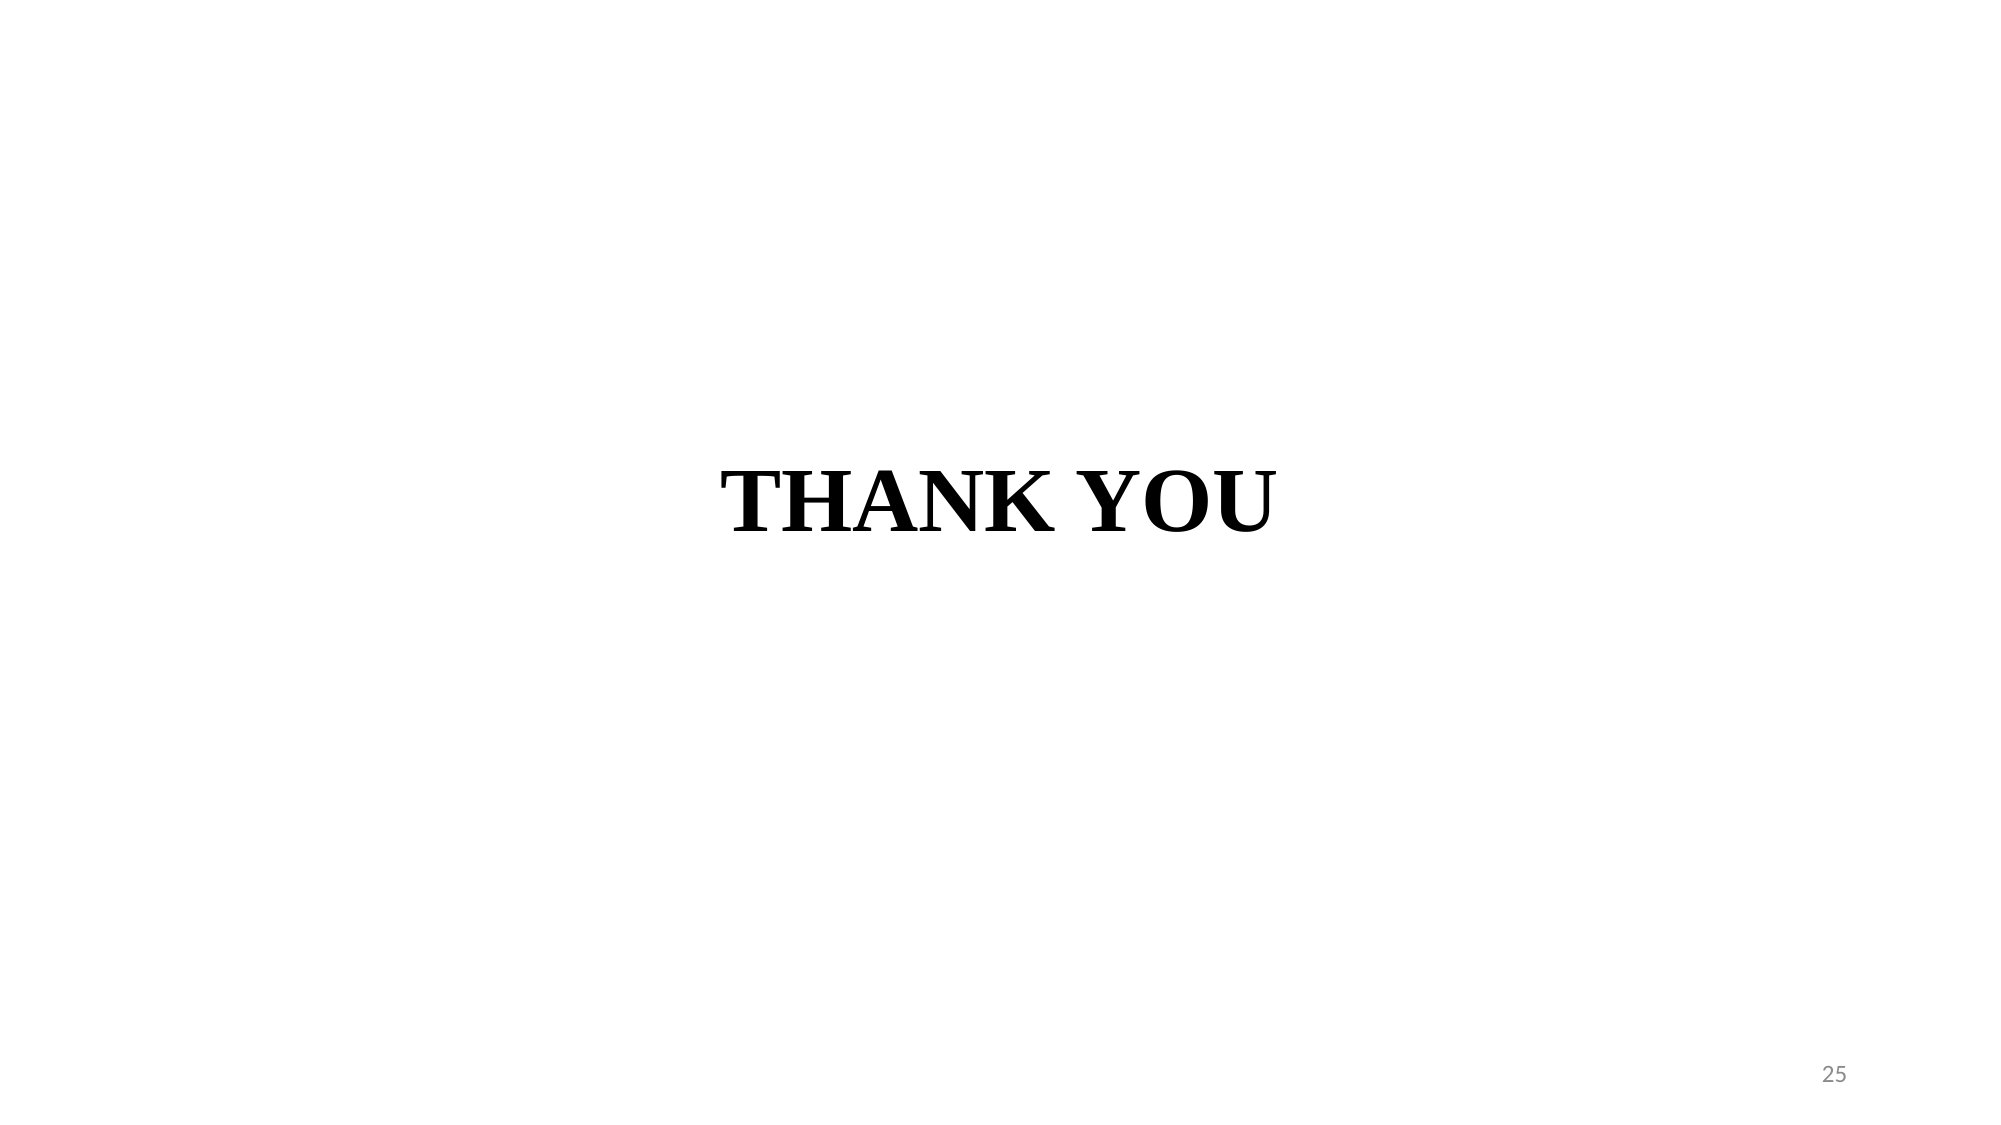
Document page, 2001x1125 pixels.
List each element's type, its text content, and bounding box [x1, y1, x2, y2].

slide_number 25 [1412, 1042, 1863, 1103]
title THANK YOU [137, 393, 1863, 611]
